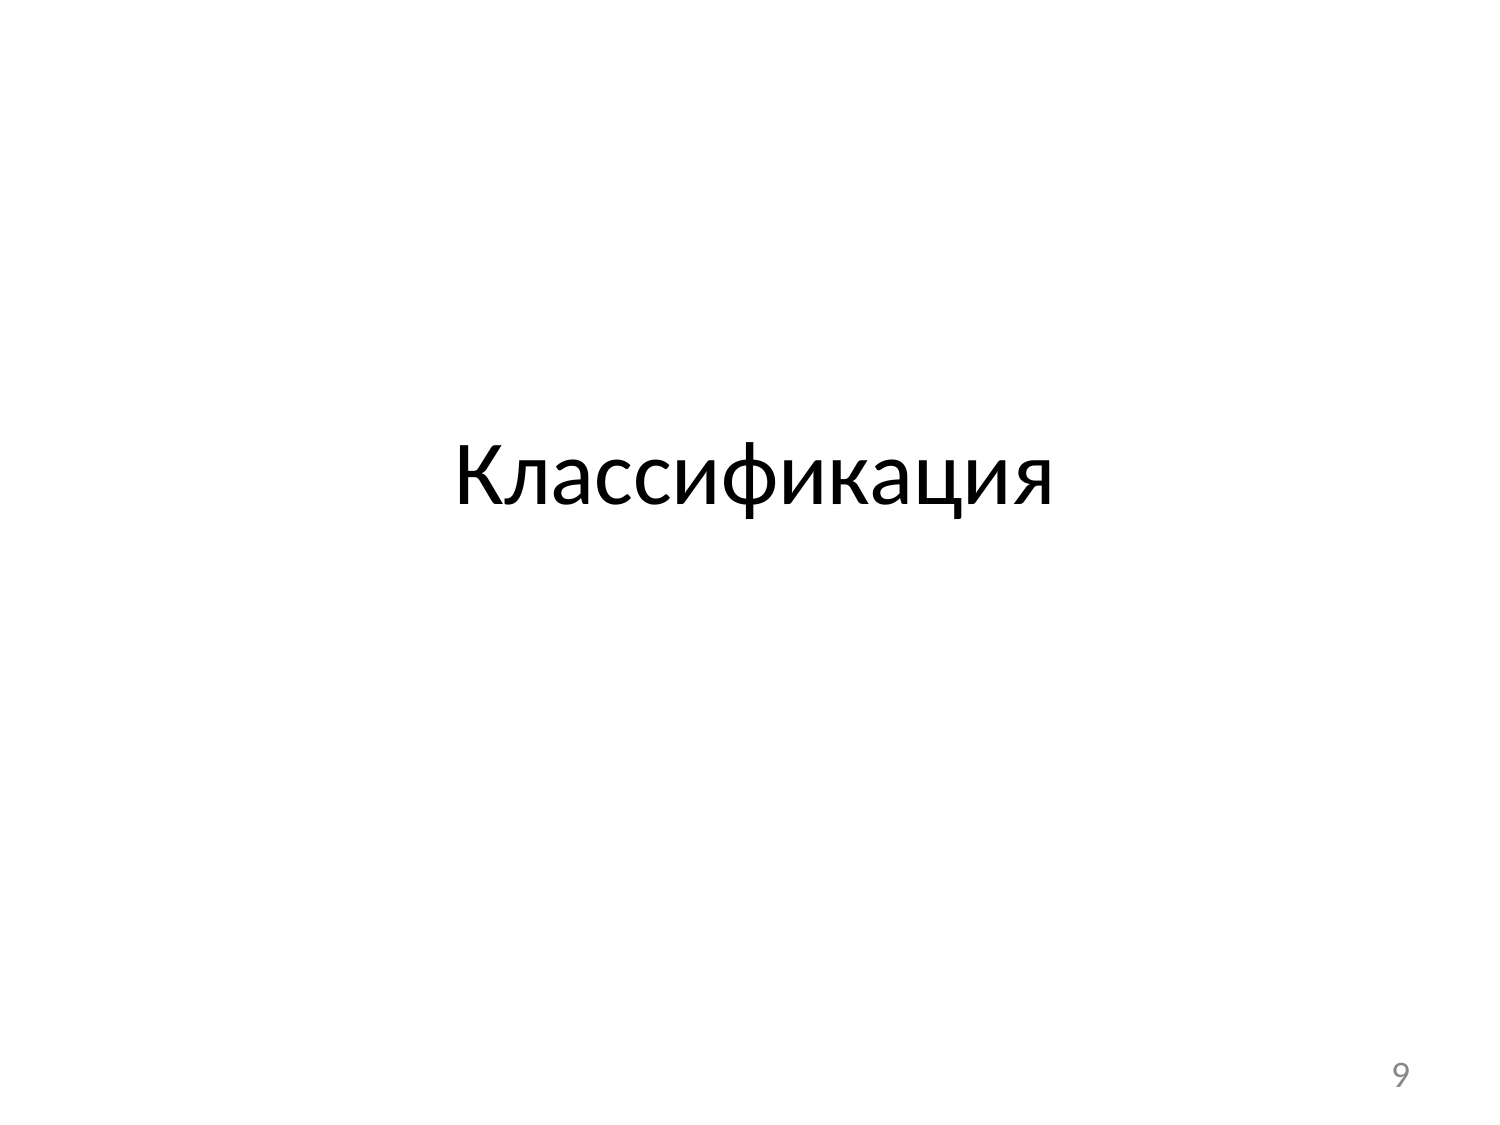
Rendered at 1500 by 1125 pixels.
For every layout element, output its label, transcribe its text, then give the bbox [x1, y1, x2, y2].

title Классификация [80, 326, 1431, 610]
slide_number ‹#› [1074, 1042, 1425, 1103]
